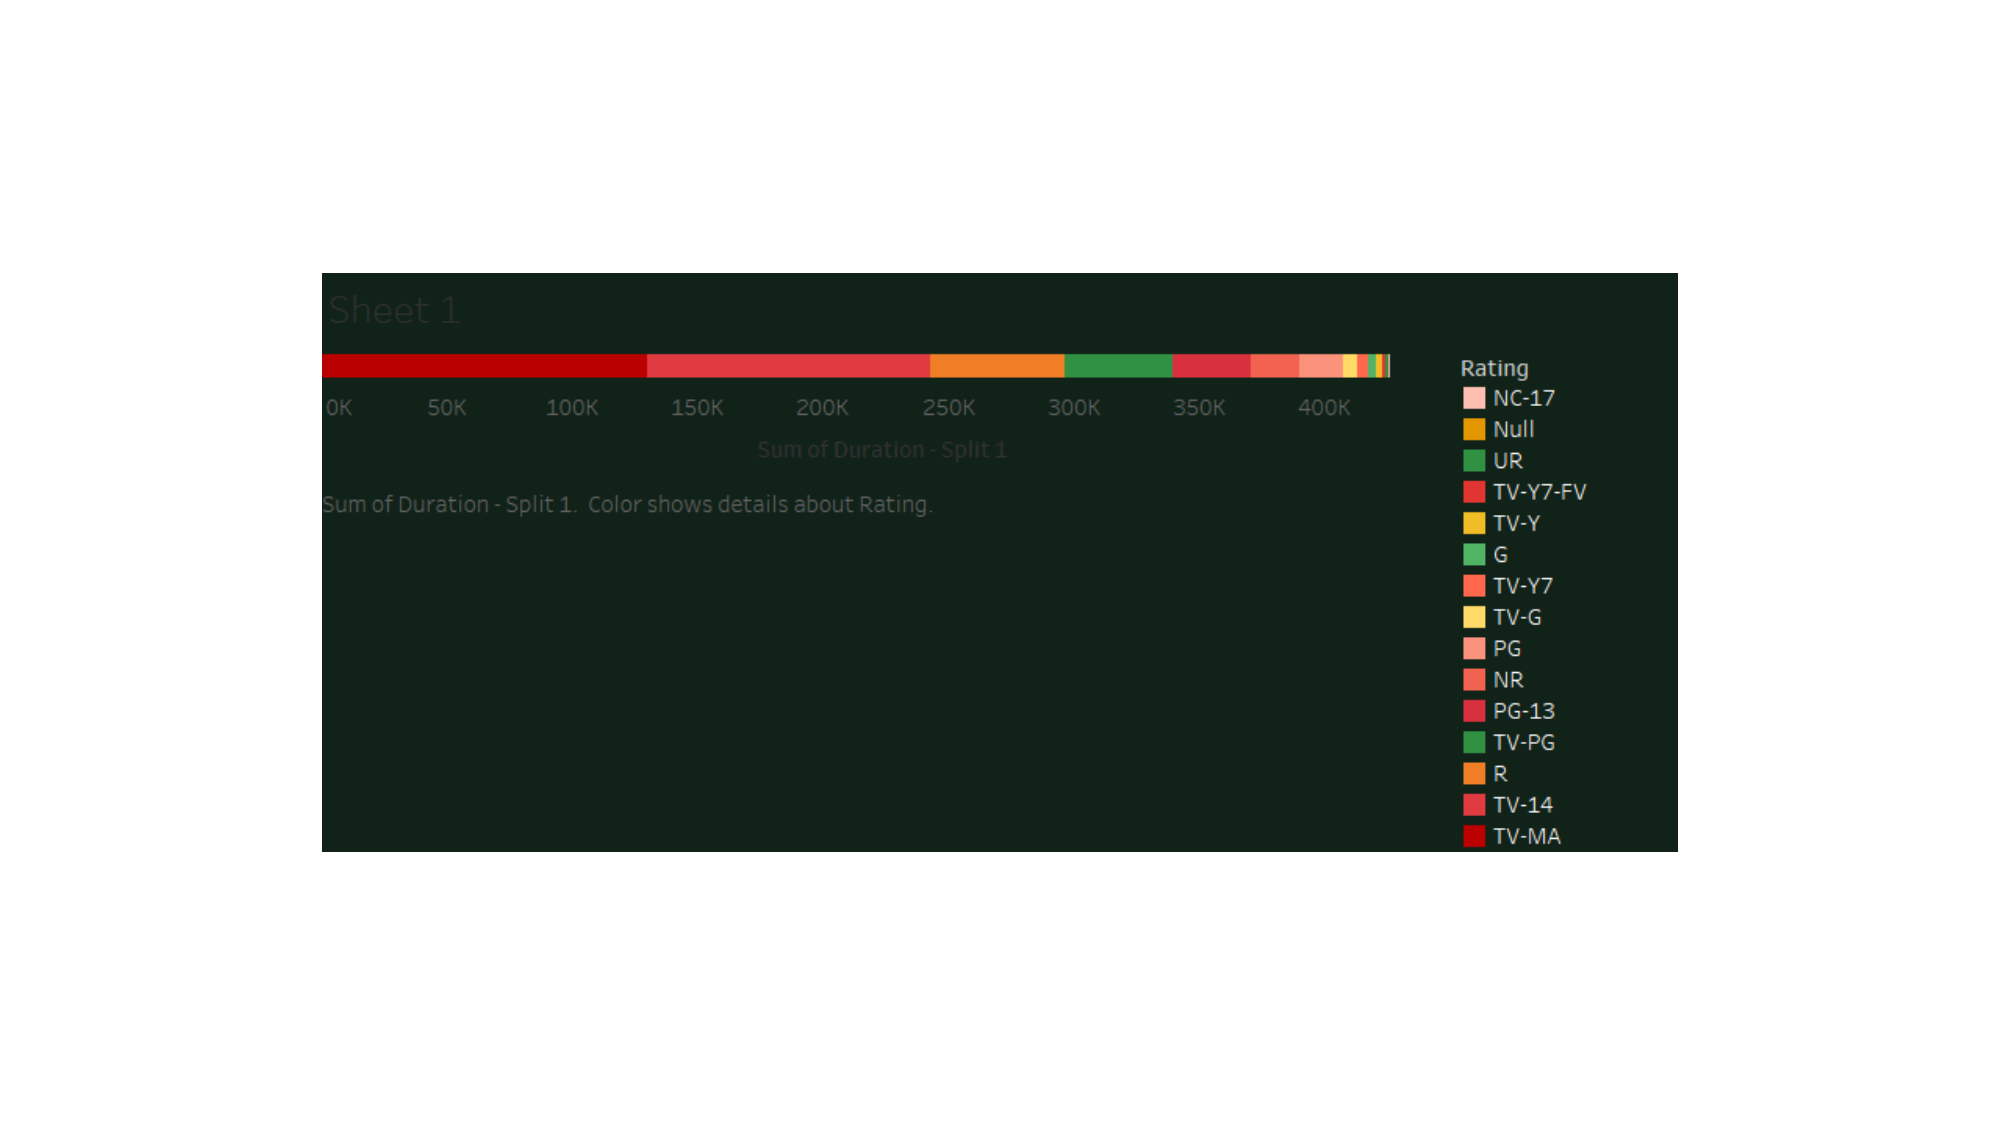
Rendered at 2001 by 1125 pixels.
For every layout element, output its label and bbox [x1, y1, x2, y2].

picture [322, 273, 1678, 852]
